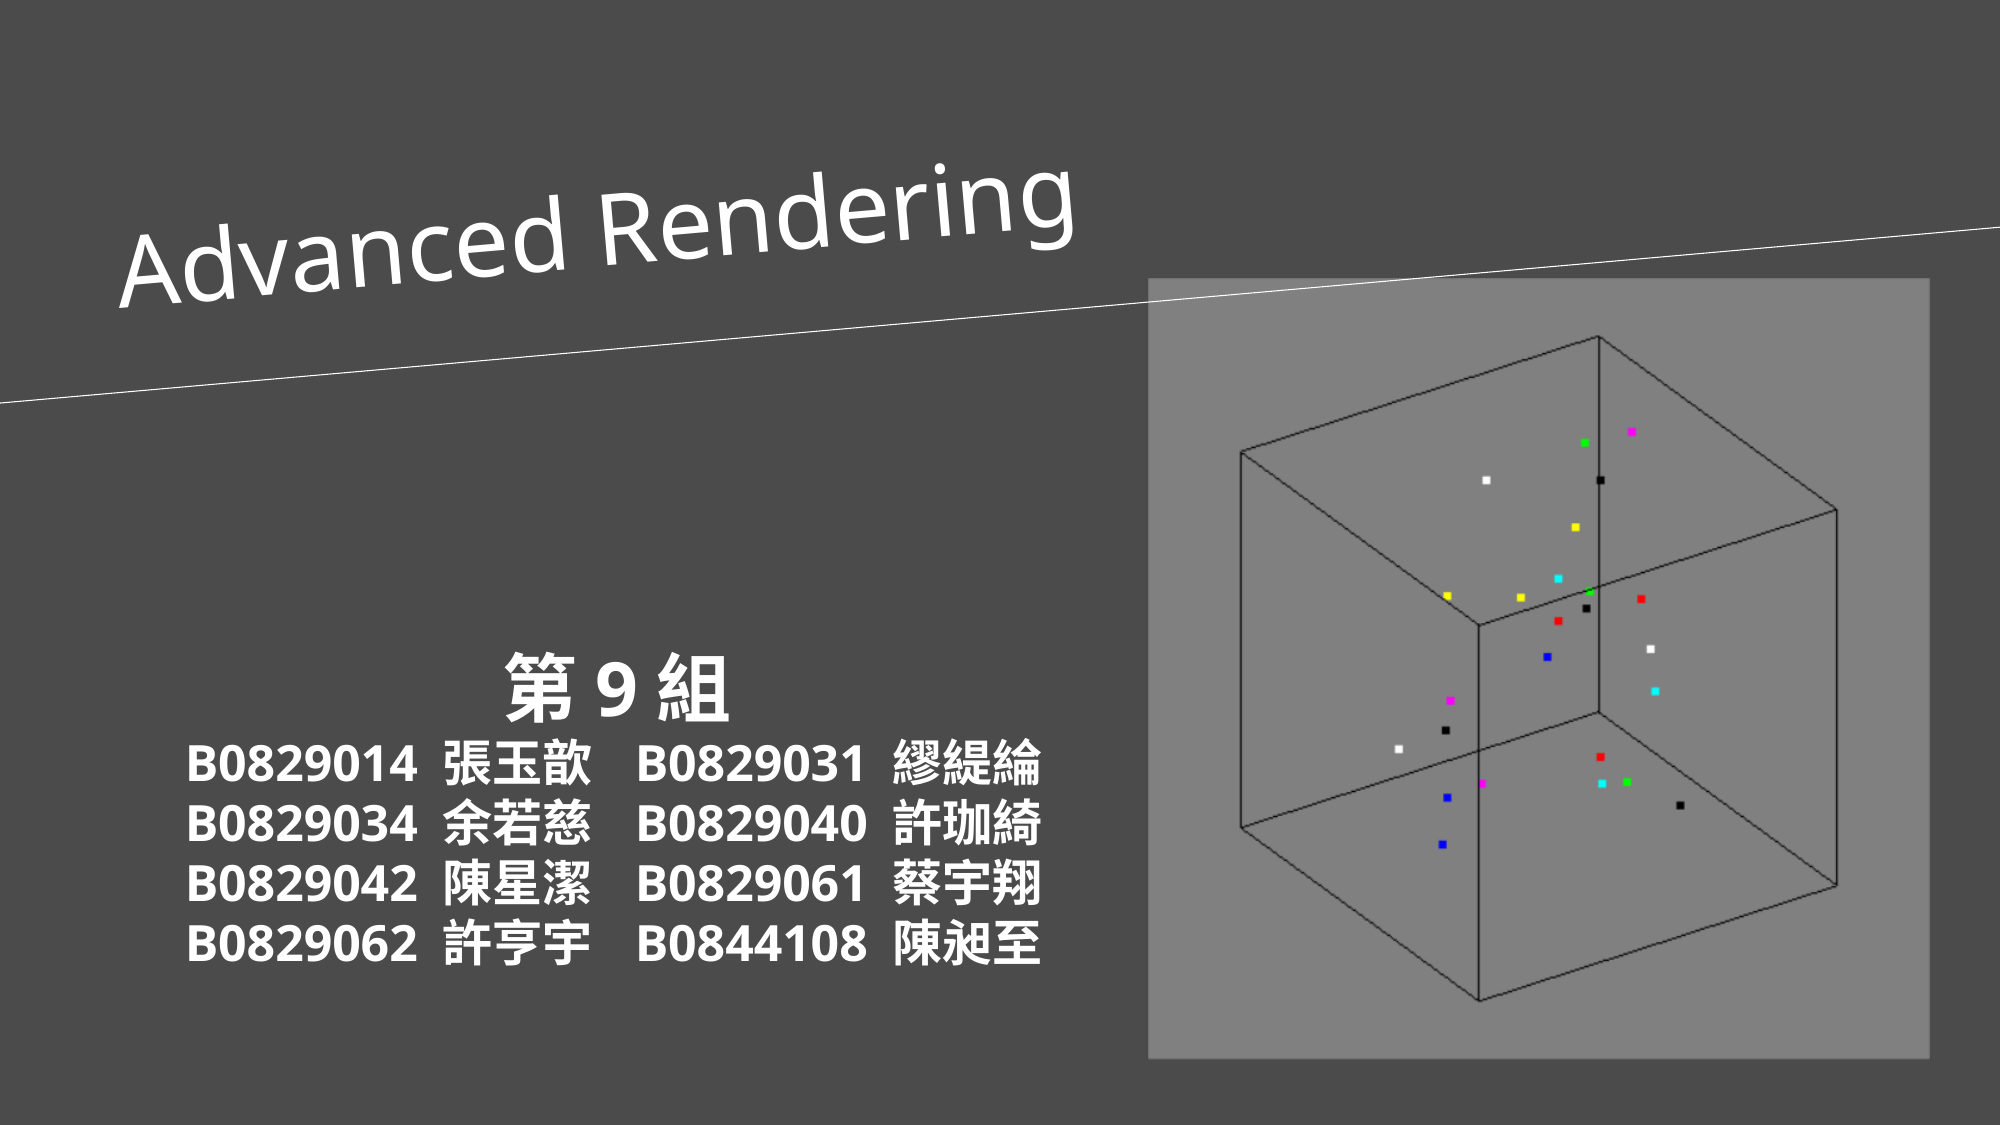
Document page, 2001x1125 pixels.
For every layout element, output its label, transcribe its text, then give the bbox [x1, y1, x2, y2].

text_box 第9組 B0829014 張玉歆 B0829031 繆緹綸 B0829034 余若慈 B0829040 許珈綺 B0829042 陳星潔 B0829061 蔡宇翔 B0829062 許亨宇 B0844108 陳昶至 [170, 634, 1064, 980]
title Advanced Rendering [73, 84, 1116, 223]
picture [1148, 409, 1930, 1060]
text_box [0, 223, 2000, 409]
